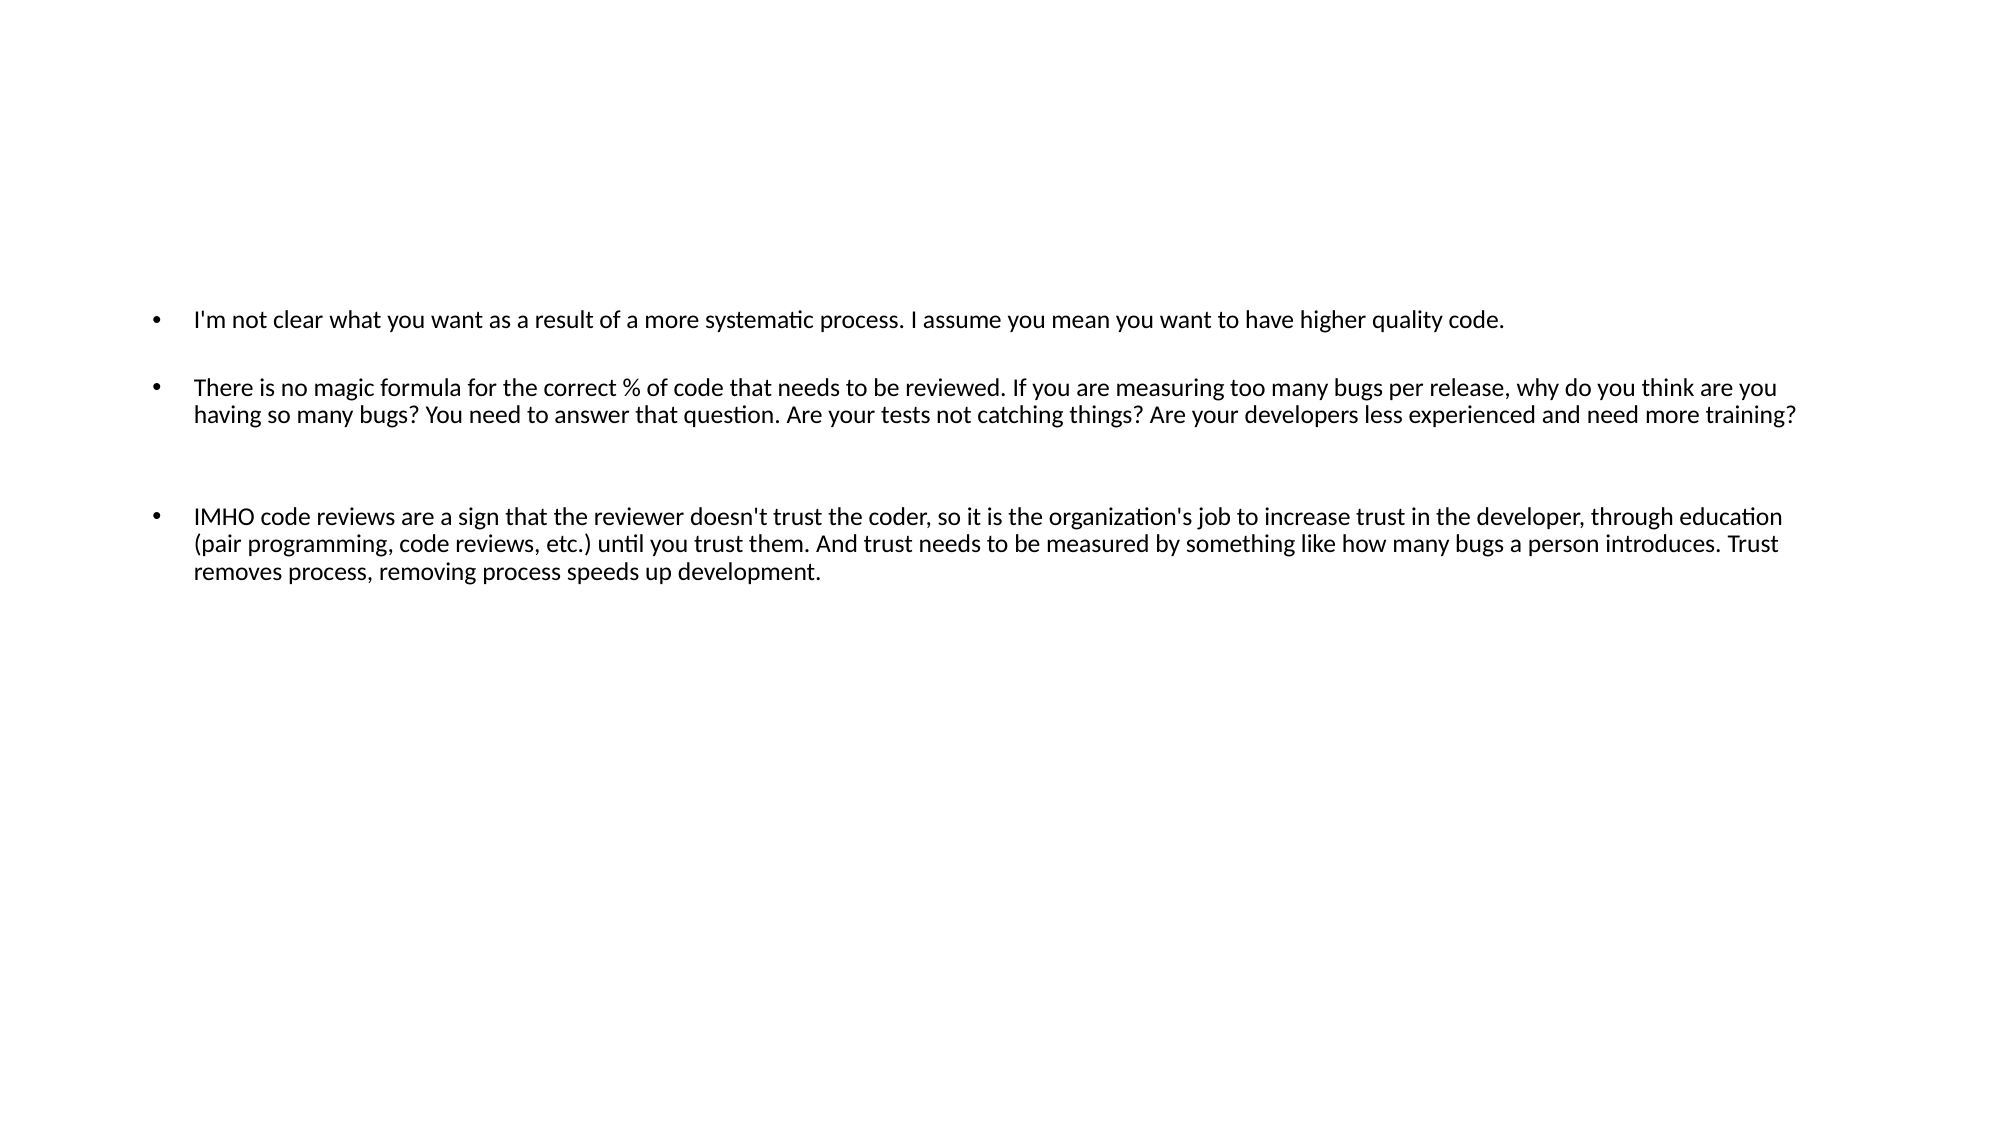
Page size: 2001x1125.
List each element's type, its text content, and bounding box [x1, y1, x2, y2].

list I'm not clear what you want as a result of a more systematic process. I assume you mean you want to have higher quality code. There is no magic formula for the correct % of code that needs to be reviewed. If you are measuring too many bugs per release, why do you think are you having so many bugs? You need to answer that question. Are your tests not catching things? Are your developers less experienced and need more training? IMHO code reviews are a sign that the reviewer doesn't trust the coder, so it is the organization's job to increase trust in the developer, through education (pair programming, code reviews, etc.) until you trust them. And trust needs to be measured by something like how many bugs a person introduces. Trust removes process, removing process speeds up development. [137, 299, 1817, 599]
